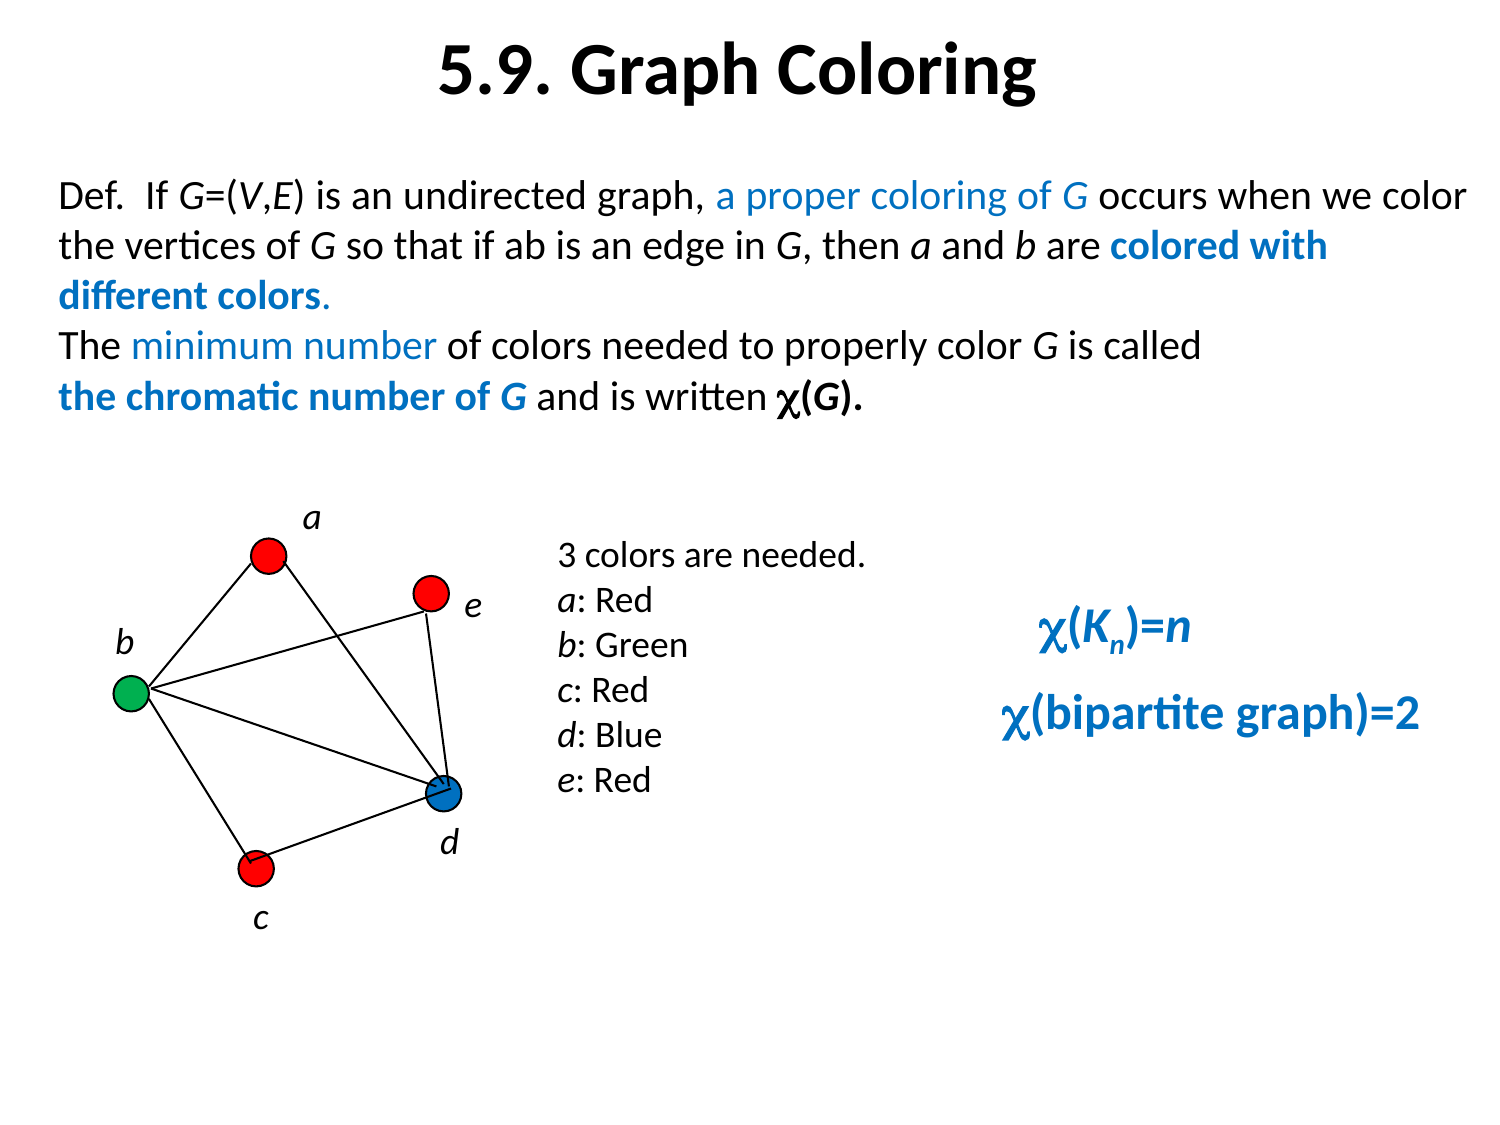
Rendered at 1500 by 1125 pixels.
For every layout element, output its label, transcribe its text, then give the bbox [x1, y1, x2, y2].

text_box [250, 538, 287, 574]
text_box [238, 850, 274, 885]
text_box Def. If G=(V,E) is an undirected graph, a proper coloring of G occurs when we color the vertices of G so that if ab is an edge in G, then a and b are colored with different colors. The minimum number of colors needed to properly color G is called the chromatic number of G and is written (G). [43, 160, 1483, 426]
text_box d [425, 810, 475, 870]
text_box (Kn)=n [1024, 585, 1207, 668]
text_box c [238, 885, 284, 945]
text_box b [100, 610, 150, 670]
text_box [113, 676, 149, 712]
text_box [413, 575, 449, 612]
text_box (bipartite graph)=2 [987, 672, 1436, 748]
text_box [425, 775, 462, 810]
text_box e [449, 572, 498, 633]
text_box 3 colors are needed. a: Red b: Green c: Red d: Blue e: Red [542, 522, 882, 808]
text_box 5.9. Graph Coloring [10, 12, 1483, 117]
text_box a [287, 485, 337, 545]
